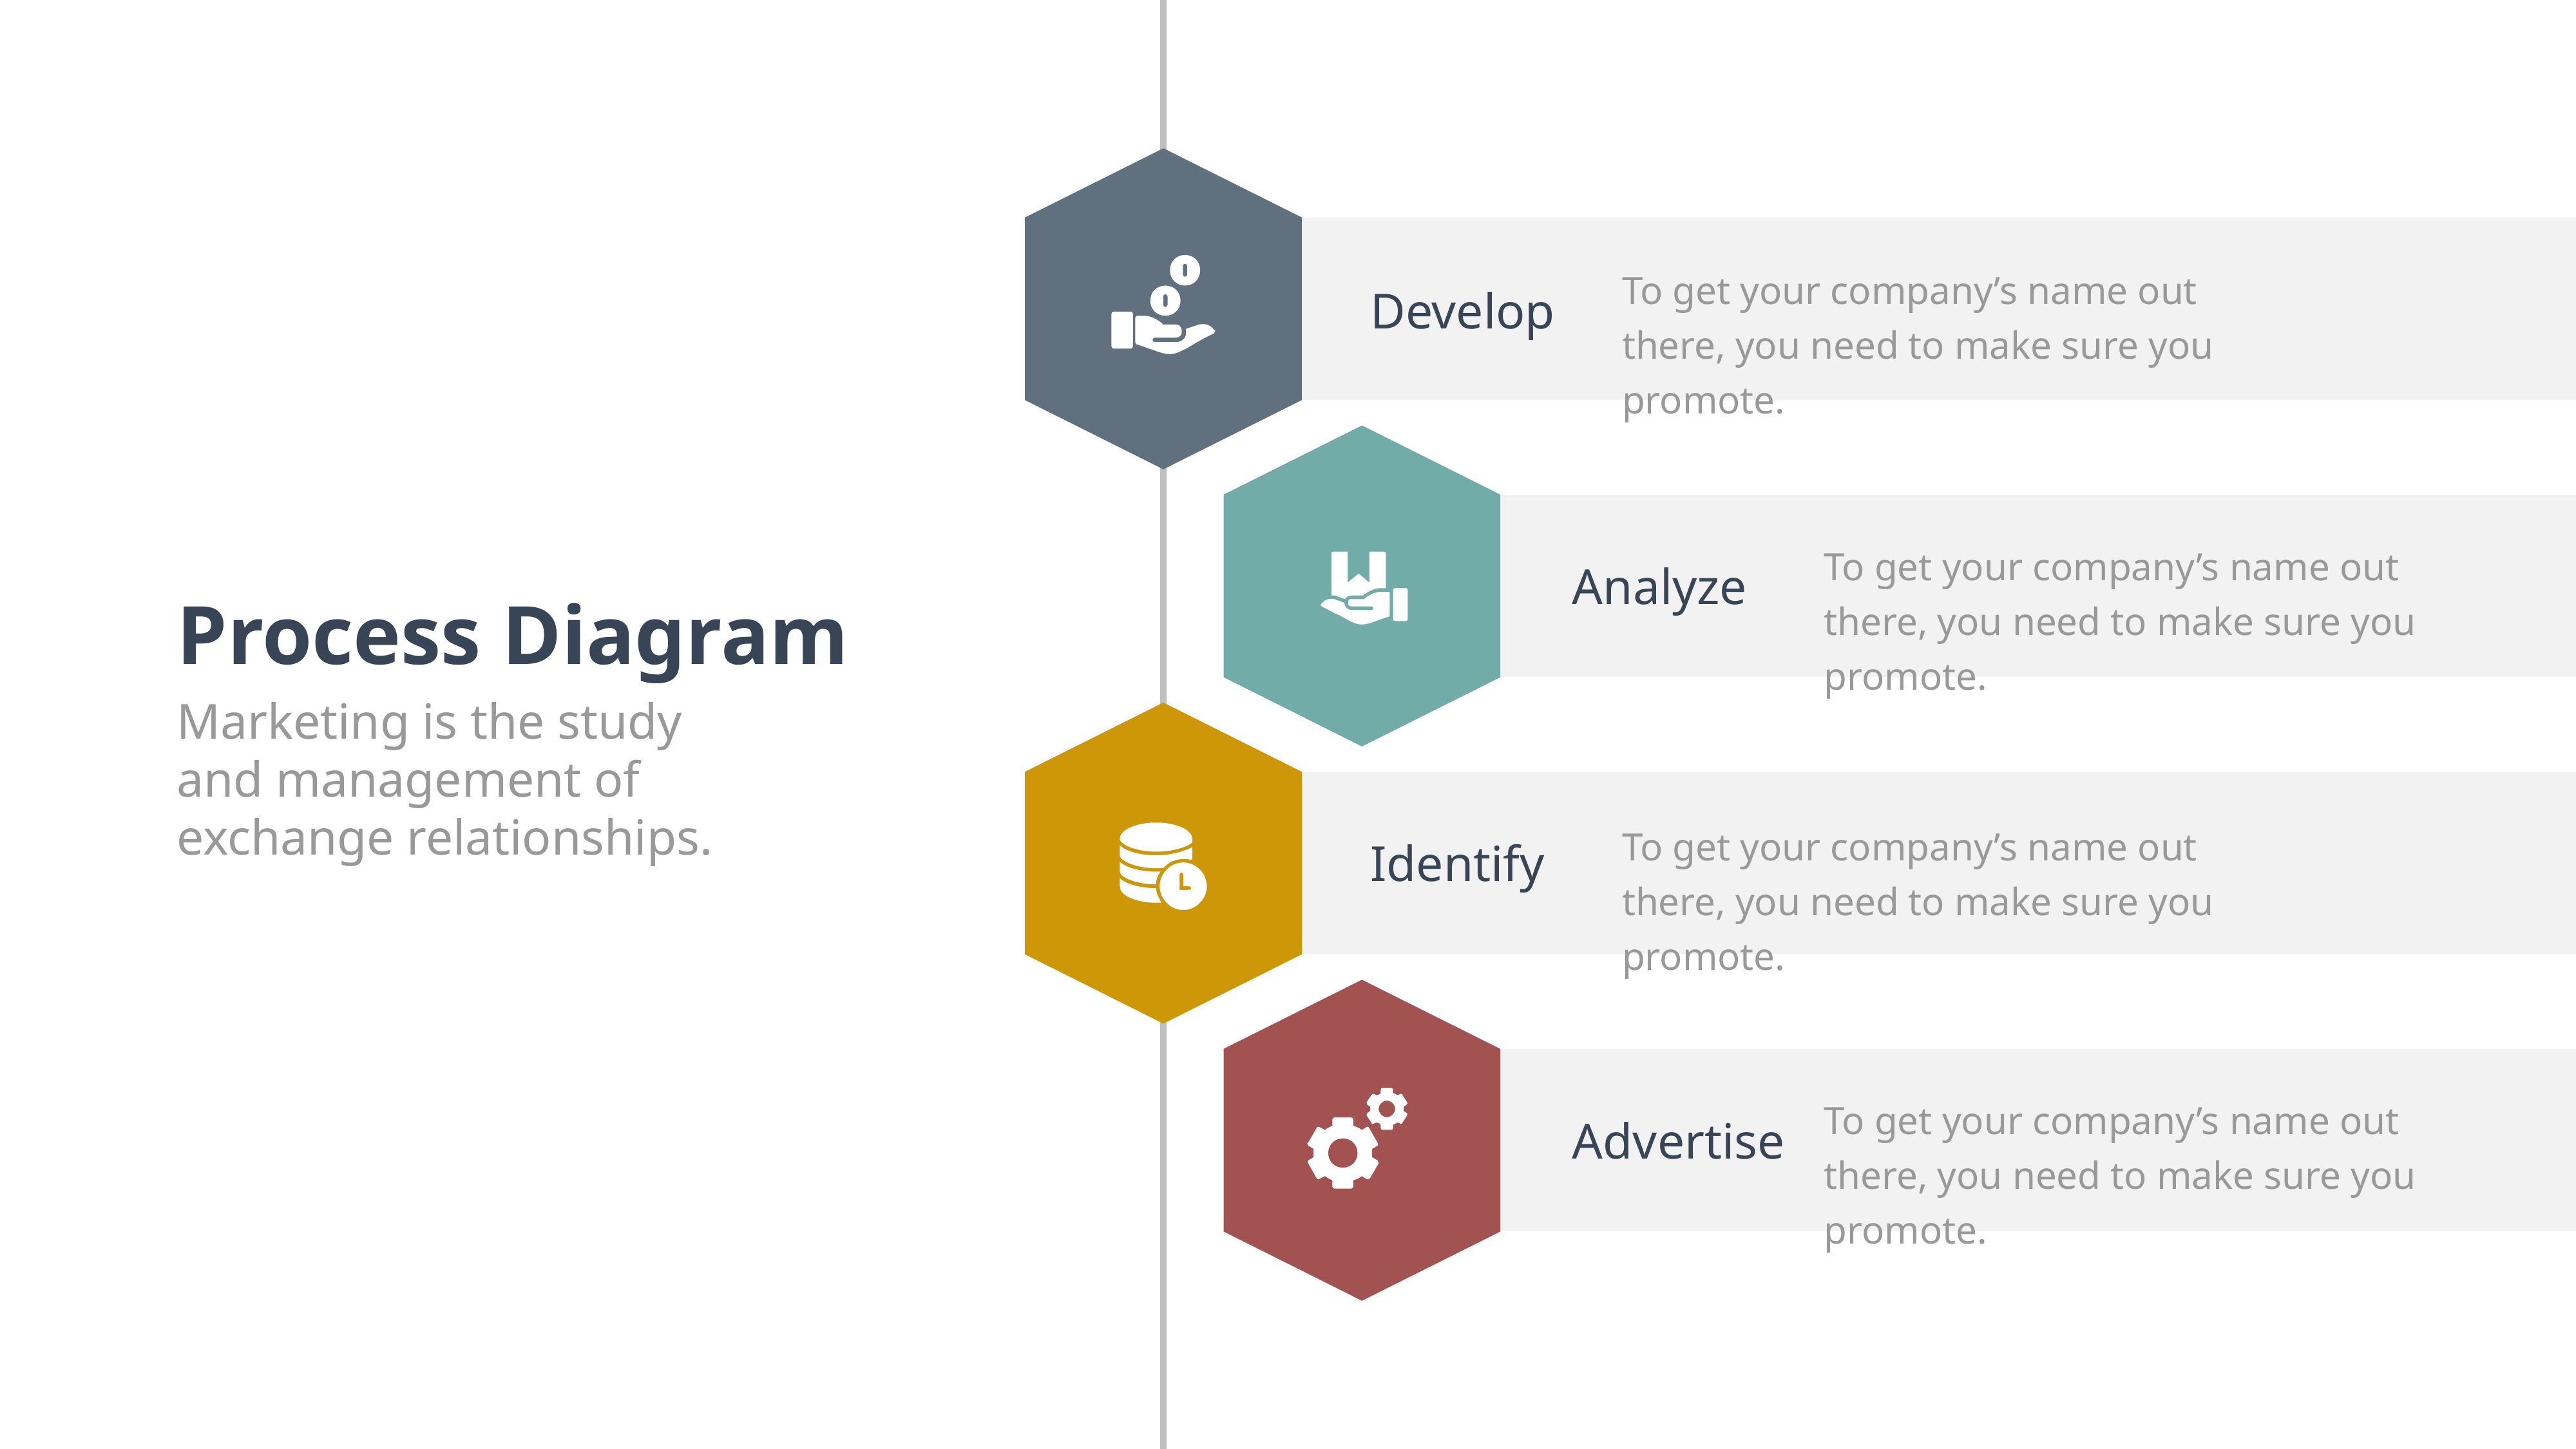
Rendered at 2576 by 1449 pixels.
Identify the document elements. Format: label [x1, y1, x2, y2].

text_box [167, 578, 859, 872]
text_box [1563, 1083, 2499, 1198]
text_box [1024, 147, 1163, 470]
text_box [1164, 147, 1302, 470]
text_box [1502, 1048, 2576, 1232]
text_box [1024, 702, 1163, 1025]
text_box [1321, 551, 1408, 625]
text_box [1223, 979, 1502, 1302]
text_box [1502, 494, 2576, 677]
text_box [1164, 702, 1302, 1025]
text_box [1563, 529, 2499, 644]
text_box [1360, 808, 2296, 924]
text_box [1360, 252, 2296, 368]
text_box [1223, 424, 1502, 748]
text_box [1120, 822, 1207, 911]
text_box [1307, 1088, 1408, 1189]
text_box [1302, 772, 2576, 955]
text_box [1302, 217, 2576, 401]
text_box [1111, 254, 1216, 354]
